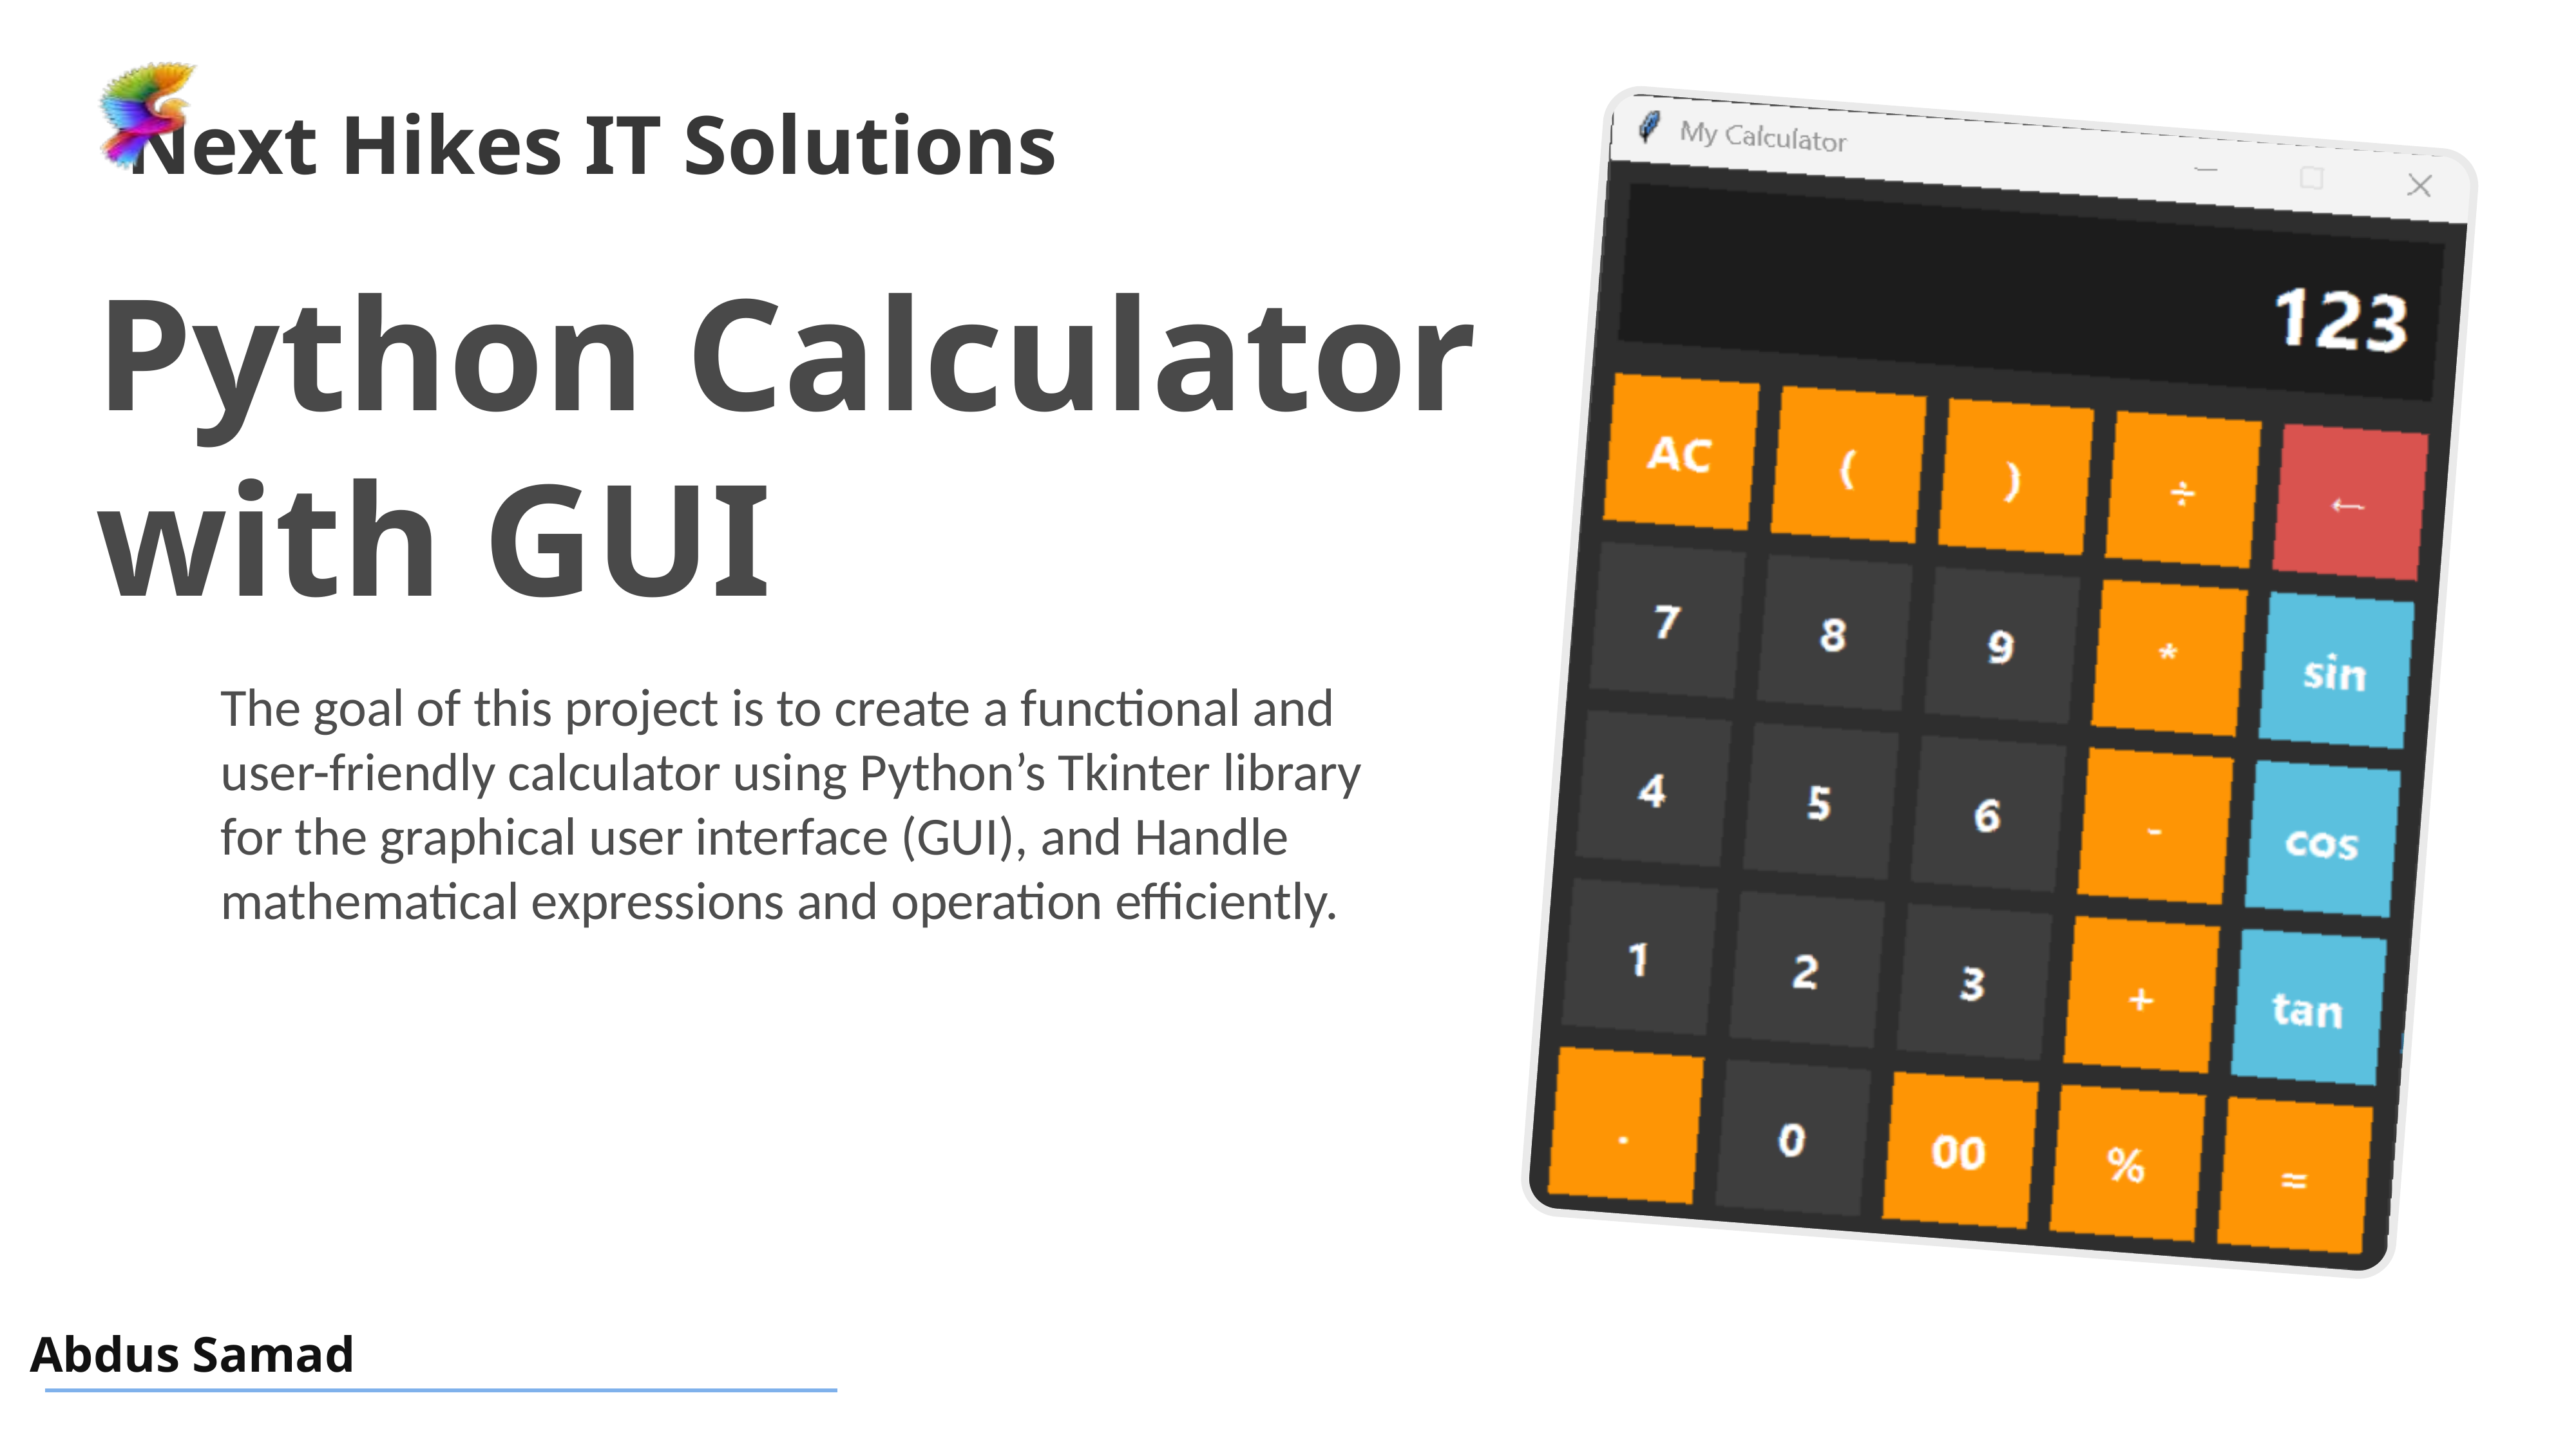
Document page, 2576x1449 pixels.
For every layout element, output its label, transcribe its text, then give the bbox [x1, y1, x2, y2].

text_box Abdus Samad [20, 1319, 365, 1387]
text_box Next Hikes IT Solutions [116, 88, 1068, 195]
picture [90, 52, 211, 175]
text_box The goal of this project is to create a functional and user-friendly calculator using Python’s Tkinter library for the graphical user interface (GUI), and Handle mathematical expressions and operation efficiently. [211, 667, 1401, 935]
picture [1529, 95, 2470, 1271]
text_box Python Calculator with GUI [86, 252, 1565, 632]
